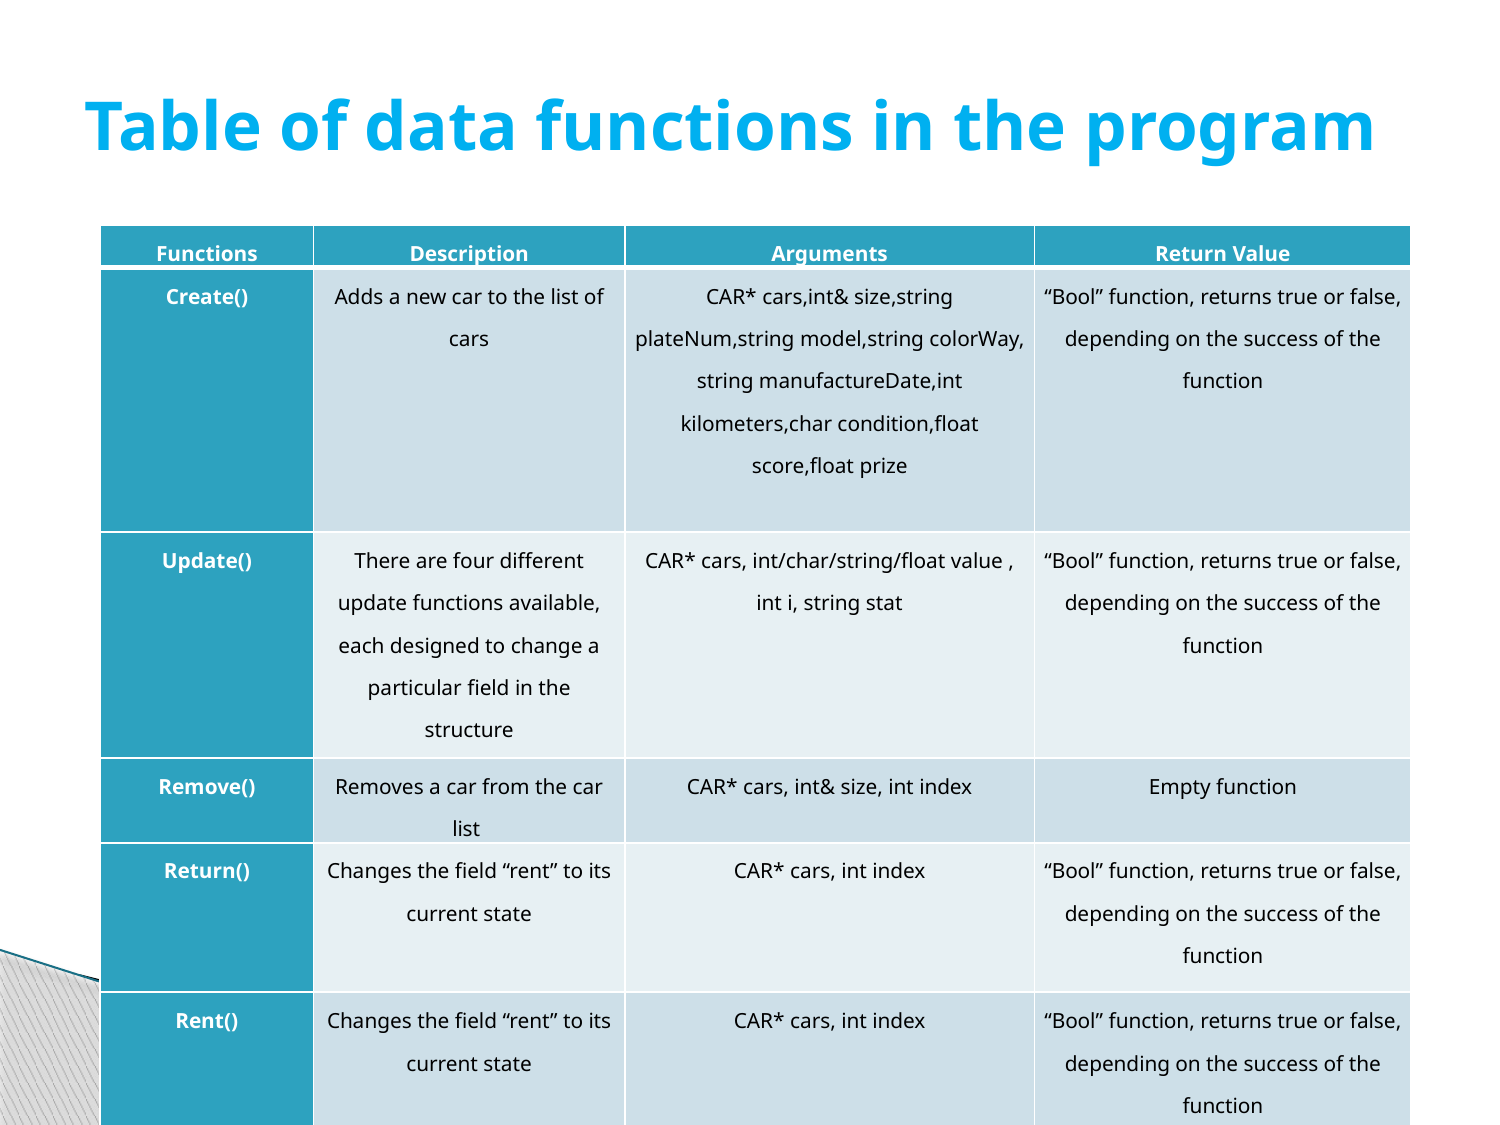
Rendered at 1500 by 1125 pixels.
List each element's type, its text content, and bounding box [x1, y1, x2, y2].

table_cell CAR* cars, int& size, int index [626, 759, 1034, 842]
table_cell Return() [101, 844, 313, 991]
table_cell “Bool” function, returns true or false, depending on the success of the function [1035, 533, 1410, 757]
table_cell There are four different update functions available, each designed to change a particular field in the structure [314, 533, 624, 757]
table_cell Create() [101, 270, 313, 531]
table_cell “Bool” function, returns true or false, depending on the success of the function [1035, 993, 1410, 1125]
table_cell Changes the field “rent” to its current state [314, 993, 624, 1125]
table_cell Remove() [101, 759, 313, 842]
table_cell Empty function [1035, 759, 1410, 842]
title Table of data functions in the program [64, 30, 1415, 219]
table_cell CAR* cars, int/char/string/float value , int i, string stat [626, 533, 1034, 757]
table_header Arguments [626, 226, 1034, 265]
table_cell Rent() [101, 993, 313, 1125]
table_cell CAR* cars, int index [626, 844, 1034, 991]
table_cell Adds a new car to the list of cars [314, 270, 624, 531]
table_header Return Value [1035, 226, 1410, 265]
table_cell Changes the field “rent” to its current state [314, 844, 624, 991]
table_cell “Bool” function, returns true or false, depending on the success of the function [1035, 270, 1410, 531]
table_header Description [314, 226, 624, 265]
table_cell CAR* cars,int& size,string plateNum,string model,string colorWay, string manufactureDate,int kilometers,char condition,float score,float prize [626, 270, 1034, 531]
table_cell Removes a car from the car list [314, 759, 624, 842]
table_header Functions [101, 226, 313, 265]
table_cell Update() [101, 533, 313, 757]
table_cell CAR* cars, int index [626, 993, 1034, 1125]
table_cell “Bool” function, returns true or false, depending on the success of the function [1035, 844, 1410, 991]
